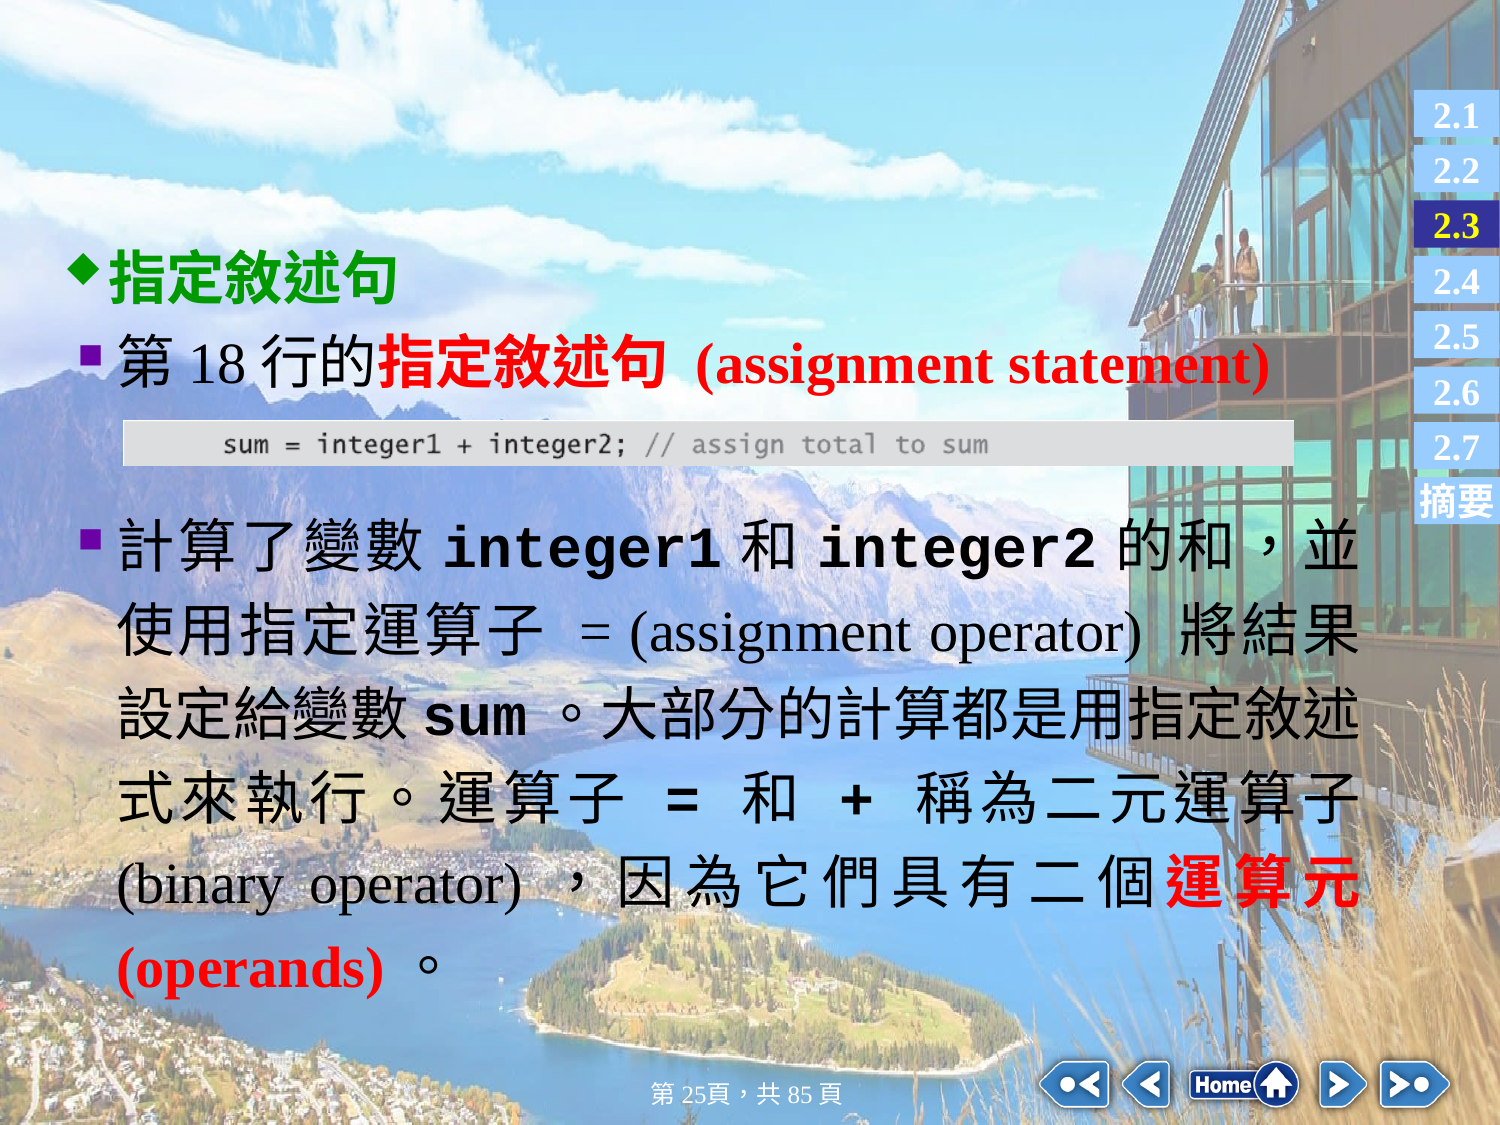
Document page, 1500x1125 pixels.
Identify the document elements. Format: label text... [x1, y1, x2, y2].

title [53, 89, 1376, 208]
picture [123, 420, 1294, 466]
list 指定敘述句 第18行的指定敘述句 (assignment statement) 計算了變數integer1和integer2的和，並使用指定運算子 = (assignment operator) 將結果設定給變數sum。大部分的計算都是用指定敘述式來執行。運算子 = 和 + 稱為二元運算子 (binary operator)，因為它們具有二個運算元 (operands)。 [53, 220, 1376, 1047]
picture [1025, 1046, 1464, 1122]
